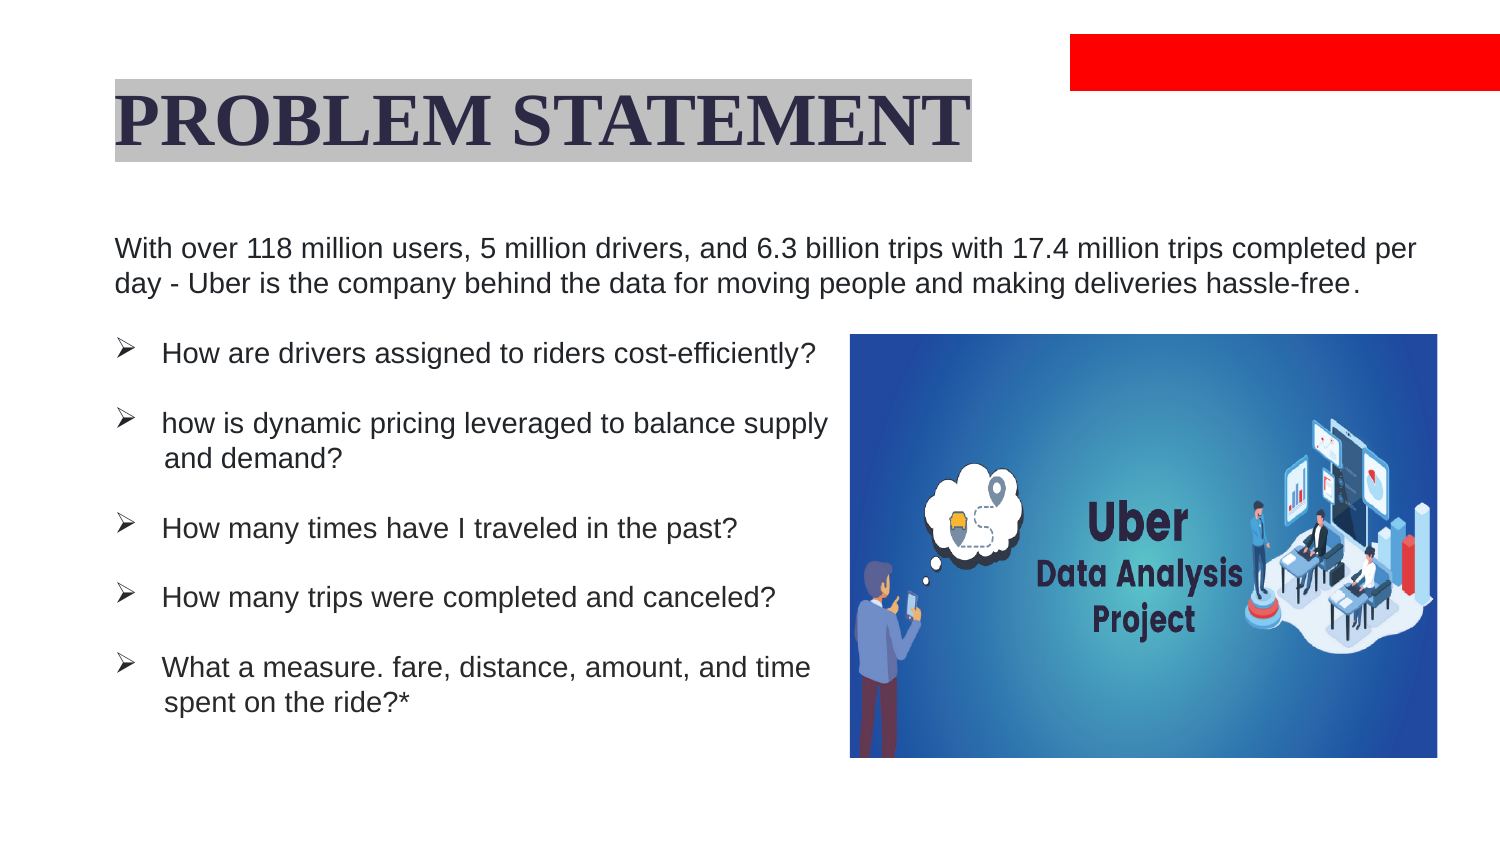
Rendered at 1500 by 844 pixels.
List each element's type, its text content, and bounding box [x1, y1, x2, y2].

picture [1070, 34, 1500, 91]
text_box With over 118 million users, 5 million drivers, and 6.3 billion trips with 17.4 million trips completed per day - Uber is the company behind the data for moving people and making deliveries hassle-free. How are drivers assigned to riders cost-efficiently? how is dynamic pricing leveraged to balance supply and demand? How many times have I traveled in the past? How many trips were completed and canceled? What a measure. fare, distance, amount, and time spent on the ride?* [99, 221, 1463, 726]
picture [849, 334, 1438, 758]
title PROBLEM STATEMENT [112, 68, 1104, 212]
